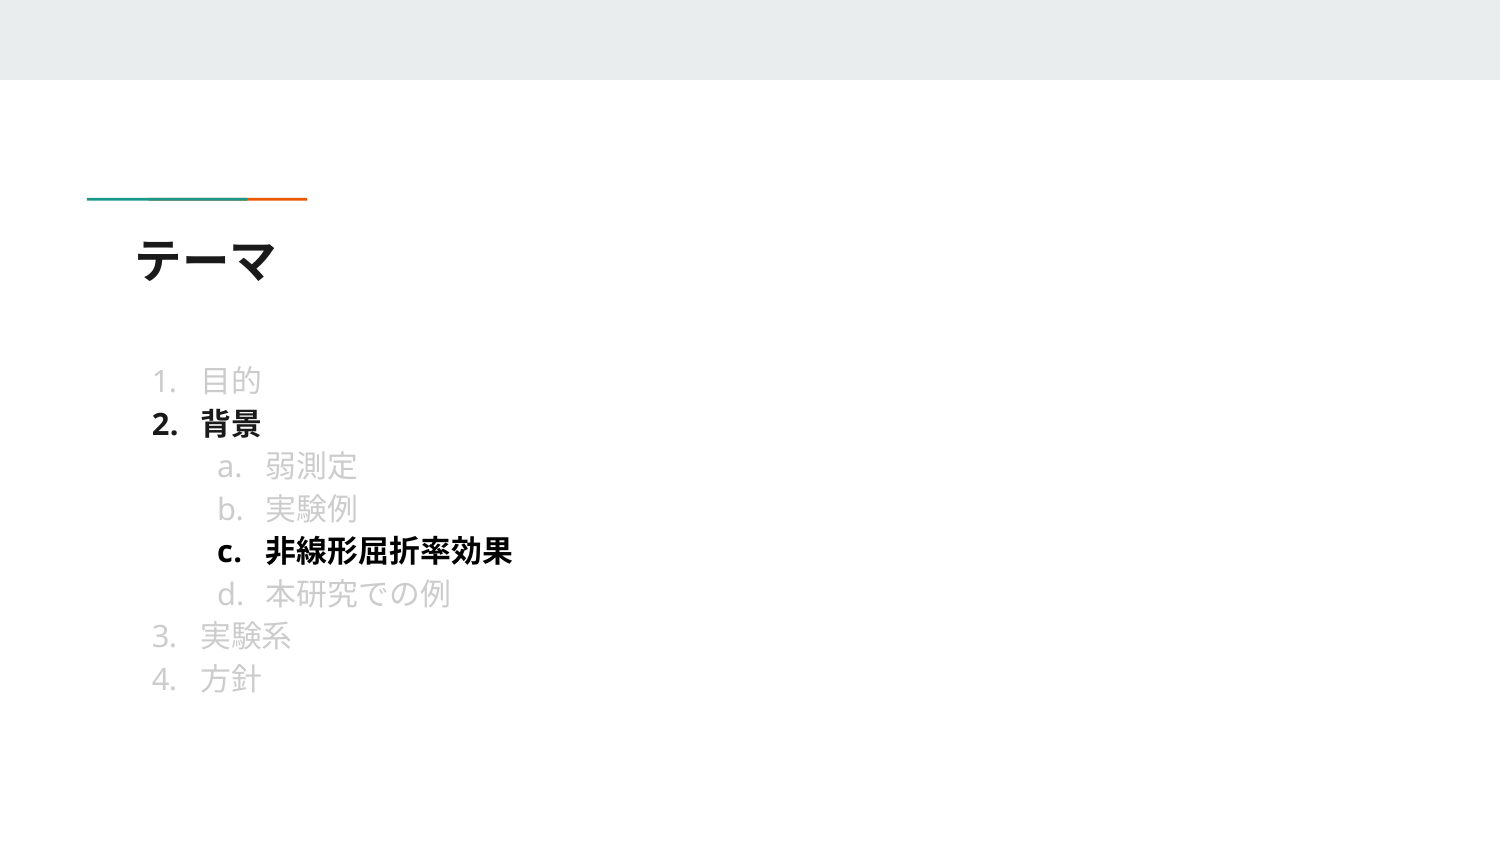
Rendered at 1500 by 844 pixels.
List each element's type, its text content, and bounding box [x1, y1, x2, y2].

list 目的 背景 弱測定 実験例 非線形屈折率効果 本研究での例 実験系 方針 [119, 341, 1381, 712]
title テーマ [119, 216, 1381, 305]
